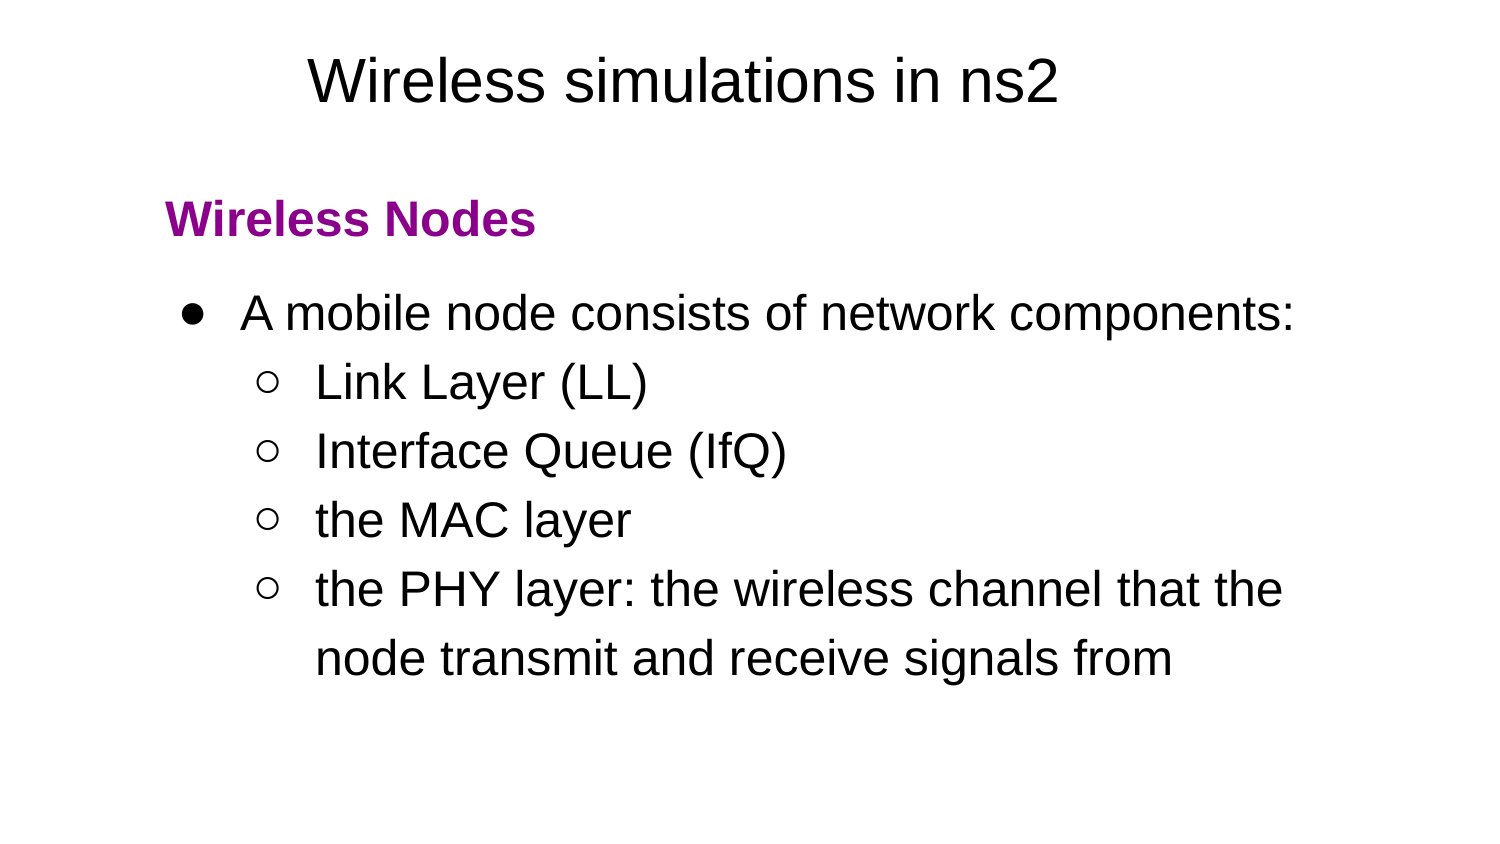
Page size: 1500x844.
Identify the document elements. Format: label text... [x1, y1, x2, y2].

title Wireless simulations in ns2 [51, 0, 1449, 130]
text_box Wireless Nodes A mobile node consists of network components: Link Layer (LL) Interface Queue (IfQ) the MAC layer the PHY layer: the wireless channel that the node transmit and receive signals from [150, 171, 1417, 754]
